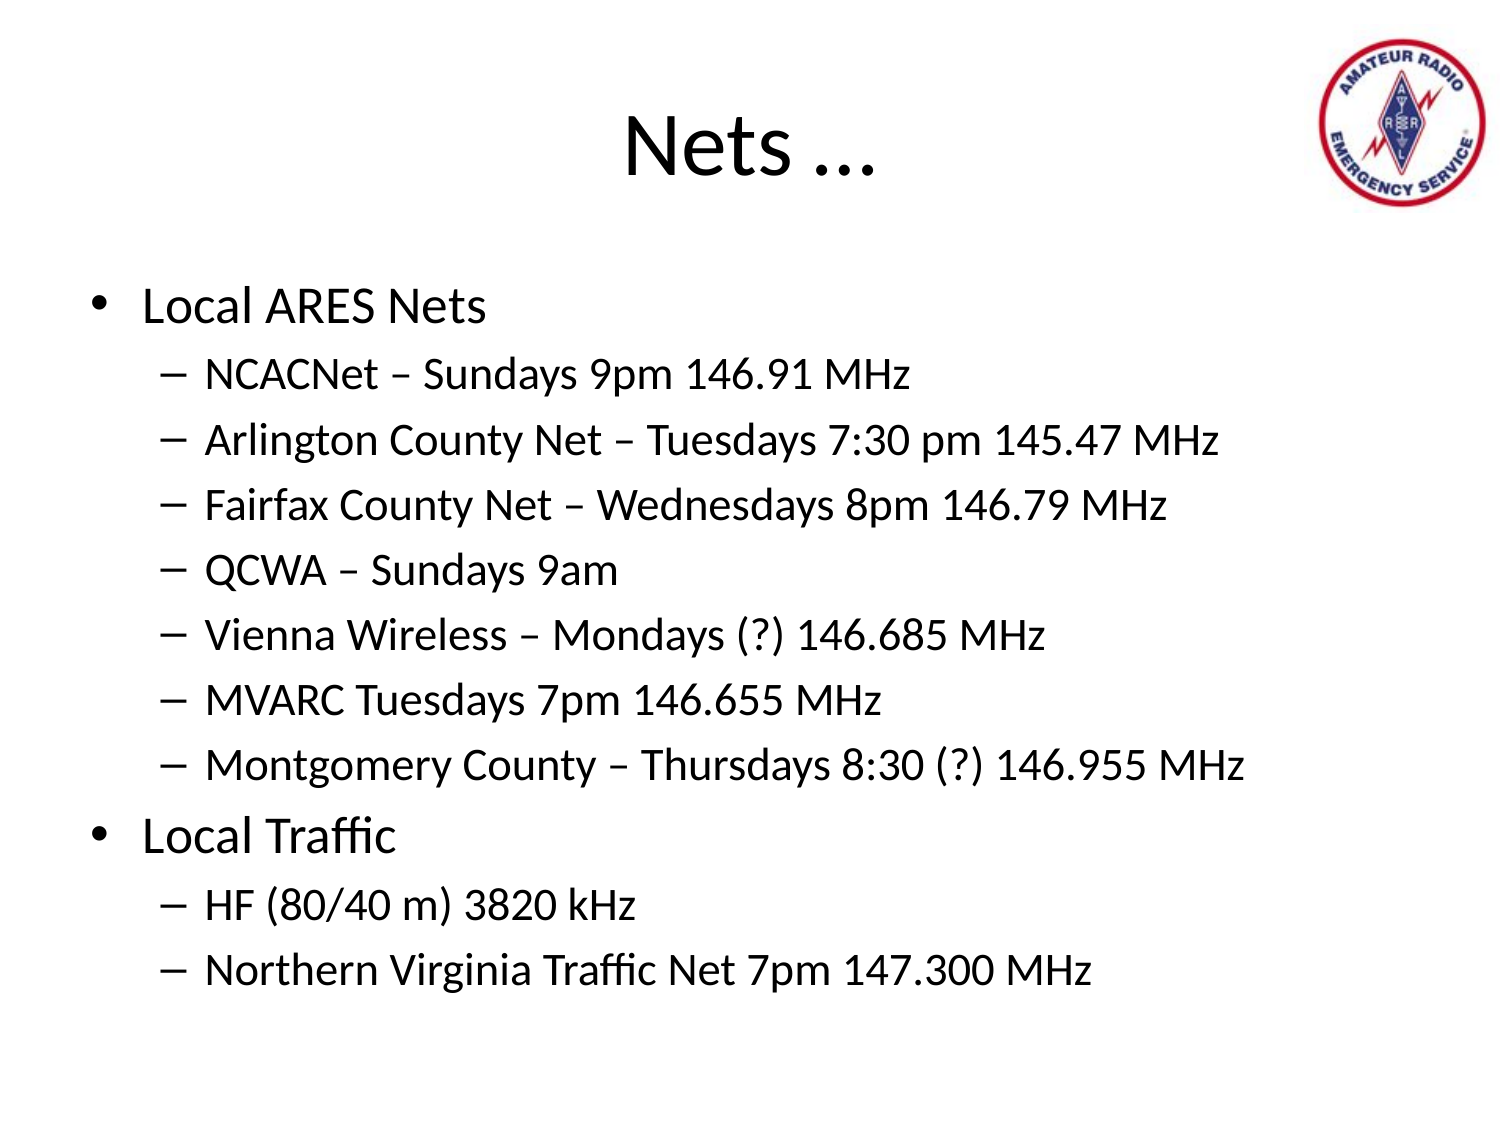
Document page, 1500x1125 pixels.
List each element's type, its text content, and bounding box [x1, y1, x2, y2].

picture [1304, 24, 1500, 213]
list Local ARES Nets NCACNet – Sundays 9pm 146.91 MHz Arlington County Net – Tuesdays 7:30 pm 145.47 MHz Fairfax County Net – Wednesdays 8pm 146.79 MHz QCWA – Sundays 9am Vienna Wireless – Mondays (?) 146.685 MHz MVARC Tuesdays 7pm 146.655 MHz Montgomery County – Thursdays 8:30 (?) 146.955 MHz Local Traffic HF (80/40 m) 3820 kHz Northern Virginia Traffic Net 7pm 147.300 MHz [75, 262, 1425, 1005]
title Nets … [75, 45, 1425, 233]
